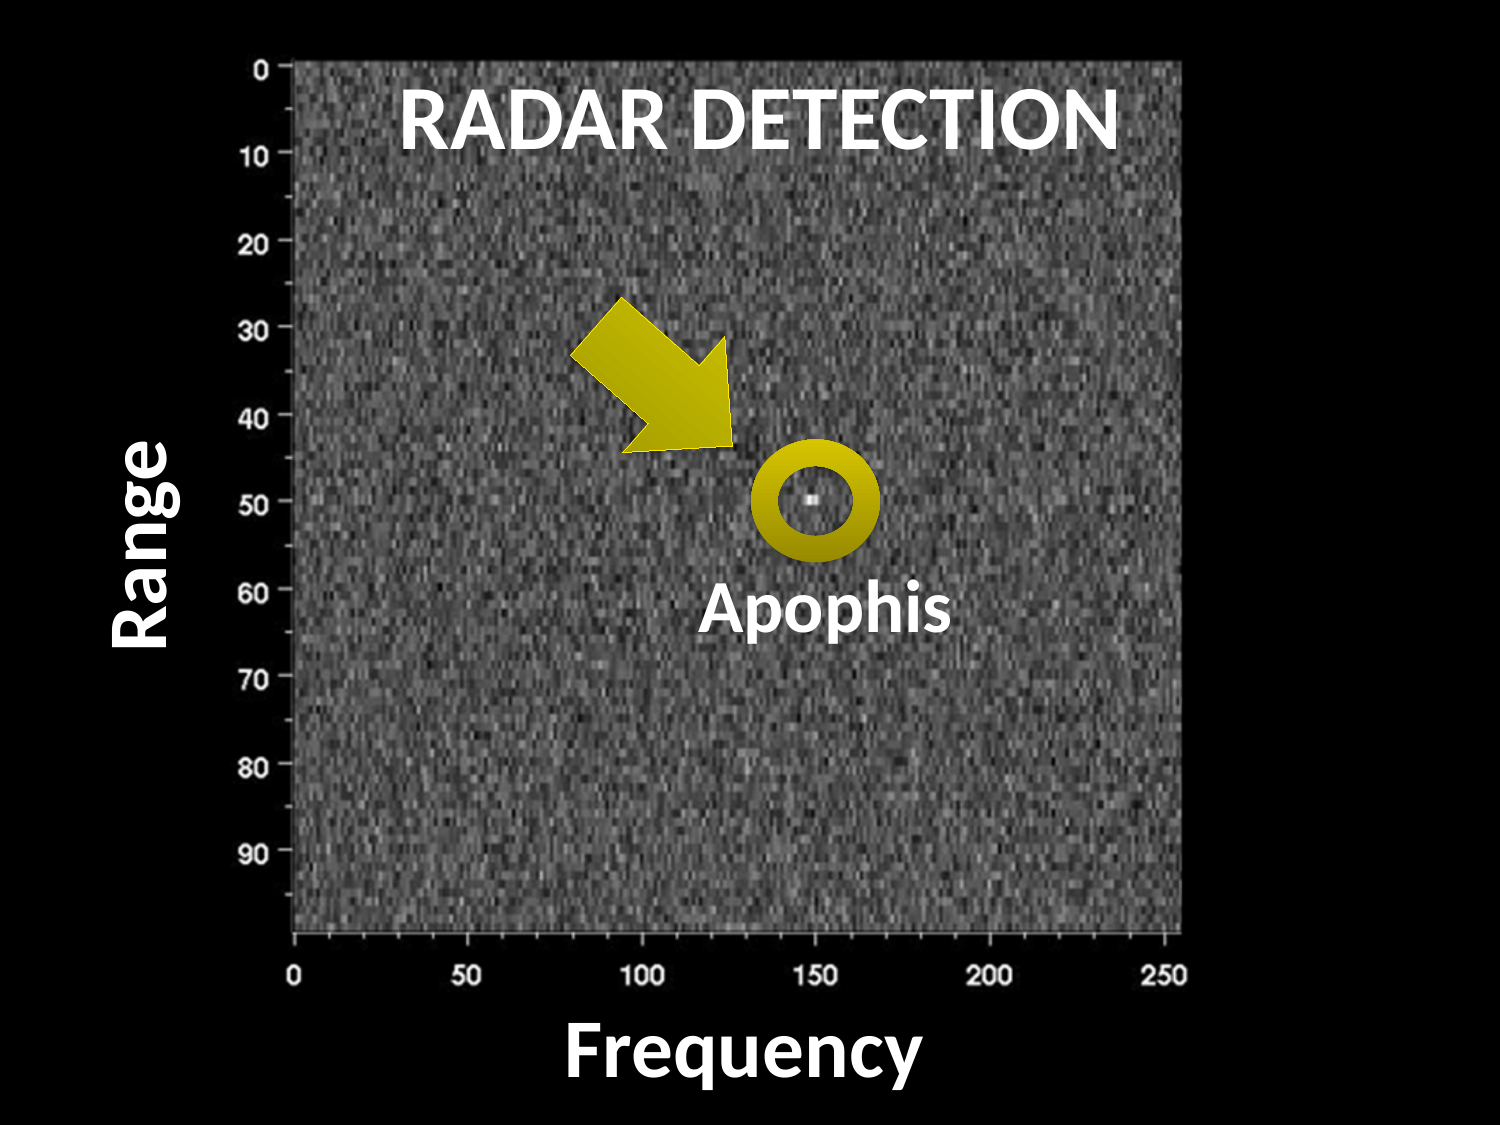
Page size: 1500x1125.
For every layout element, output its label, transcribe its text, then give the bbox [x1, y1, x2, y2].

text_box Frequency [254, 986, 1235, 1102]
text_box RADAR DETECTION [270, 50, 1252, 176]
picture [219, 54, 1200, 1006]
text_box Range [76, 56, 191, 1037]
